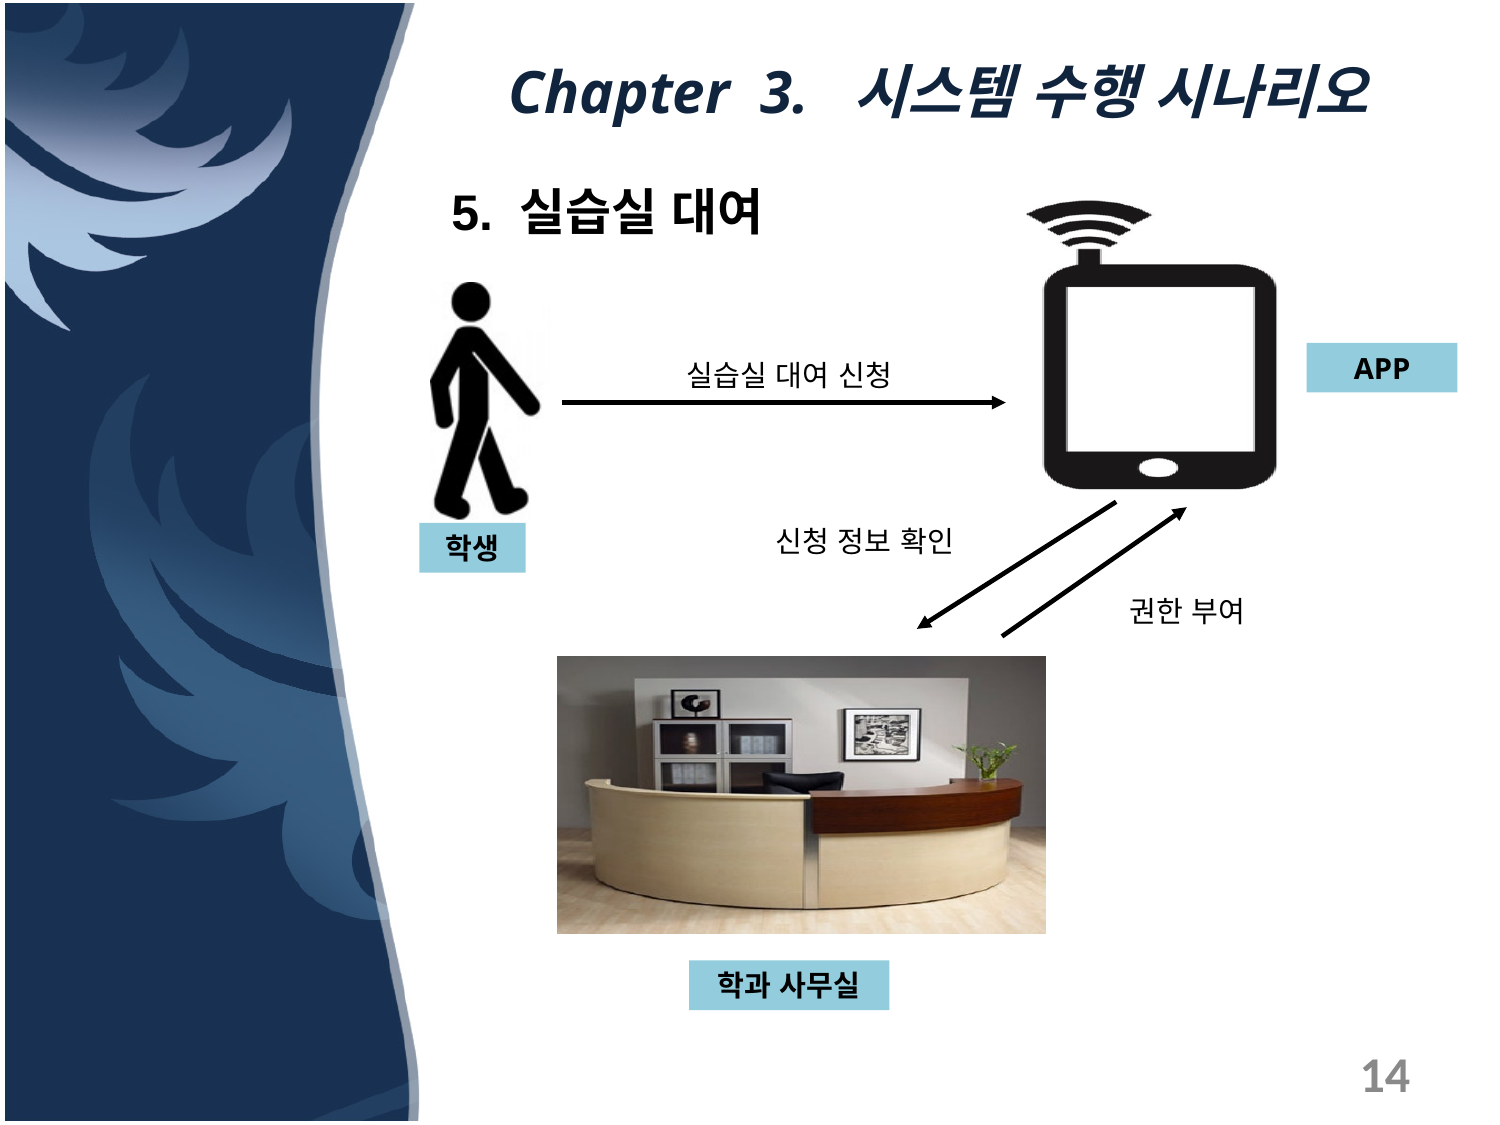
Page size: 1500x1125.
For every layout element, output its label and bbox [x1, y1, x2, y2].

text_box [1001, 506, 1188, 637]
picture [0, 0, 1500, 1125]
text_box [916, 501, 1117, 630]
